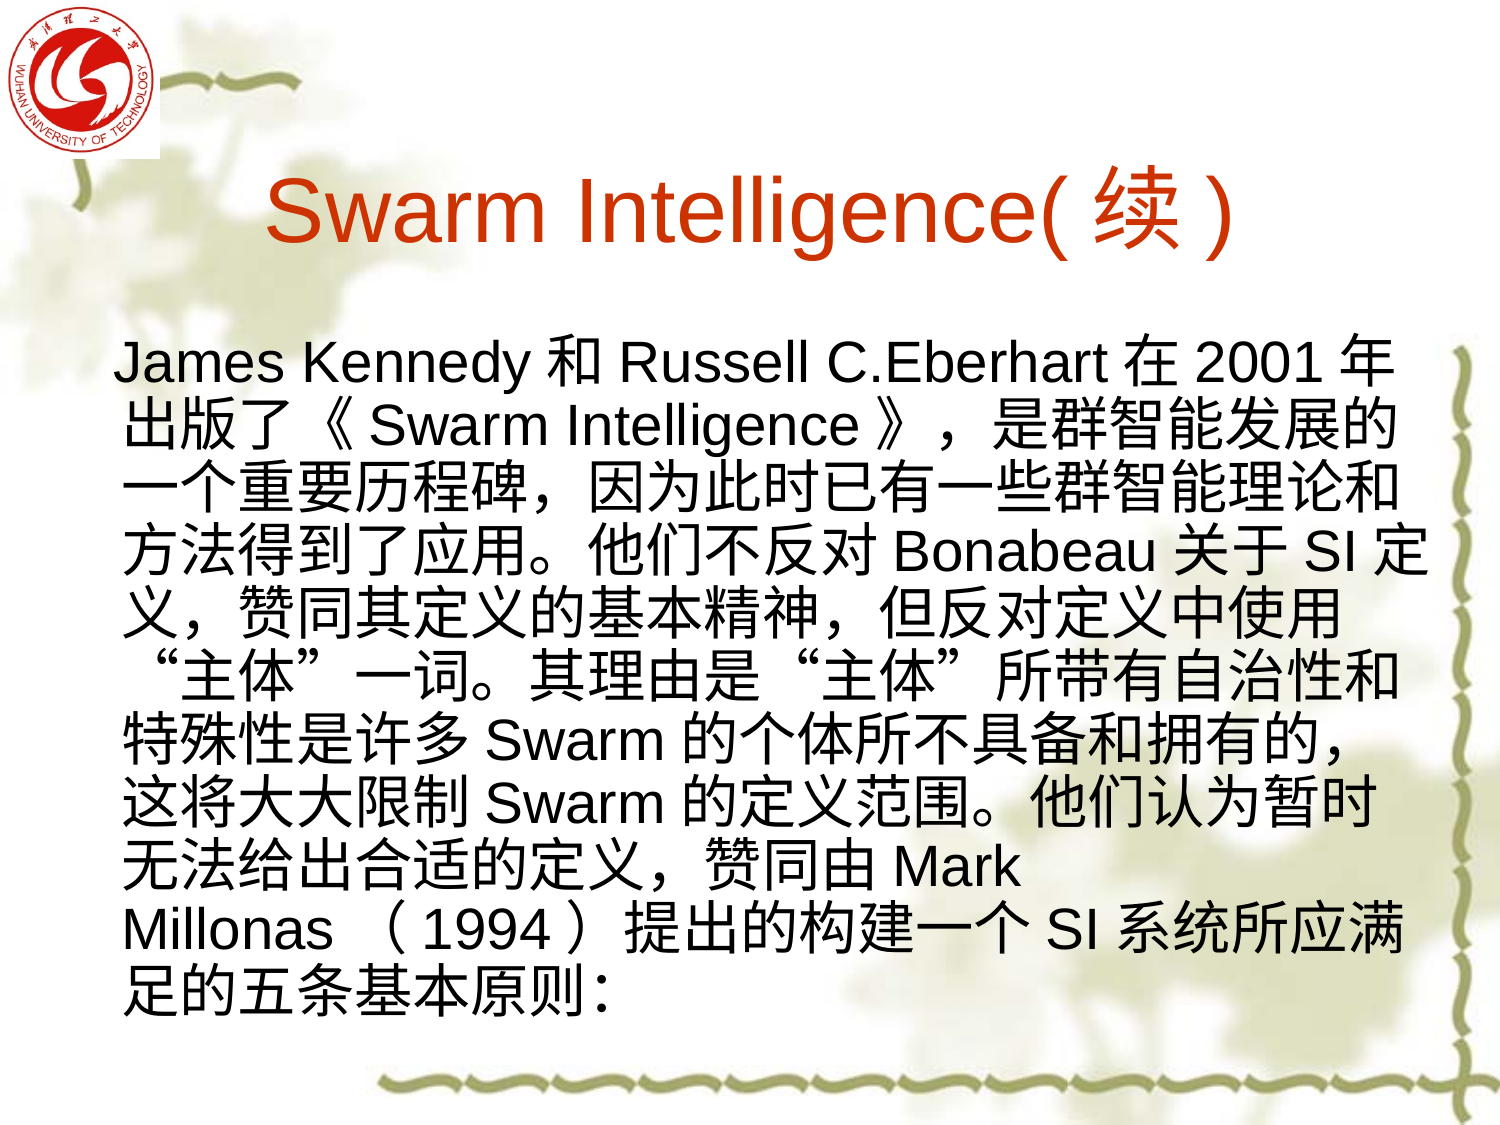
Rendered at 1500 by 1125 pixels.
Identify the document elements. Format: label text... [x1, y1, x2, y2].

list James Kennedy和Russell C.Eberhart在2001年出版了《Swarm Intelligence》，是群智能发展的一个重要历程碑，因为此时已有一些群智能理论和方法得到了应用。他们不反对Bonabeau关于SI定义，赞同其定义的基本精神，但反对定义中使用“主体”一词。其理由是“主体”所带有自治性和特殊性是许多Swarm的个体所不具备和拥有的，这将大大限制Swarm的定义范围。他们认为暂时无法给出合适的定义，赞同由Mark Millonas（1994）提出的构建一个SI系统所应满足的五条基本原则： [50, 324, 1451, 963]
picture [0, 0, 1500, 1125]
title Swarm Intelligence(续) [49, 112, 1451, 300]
